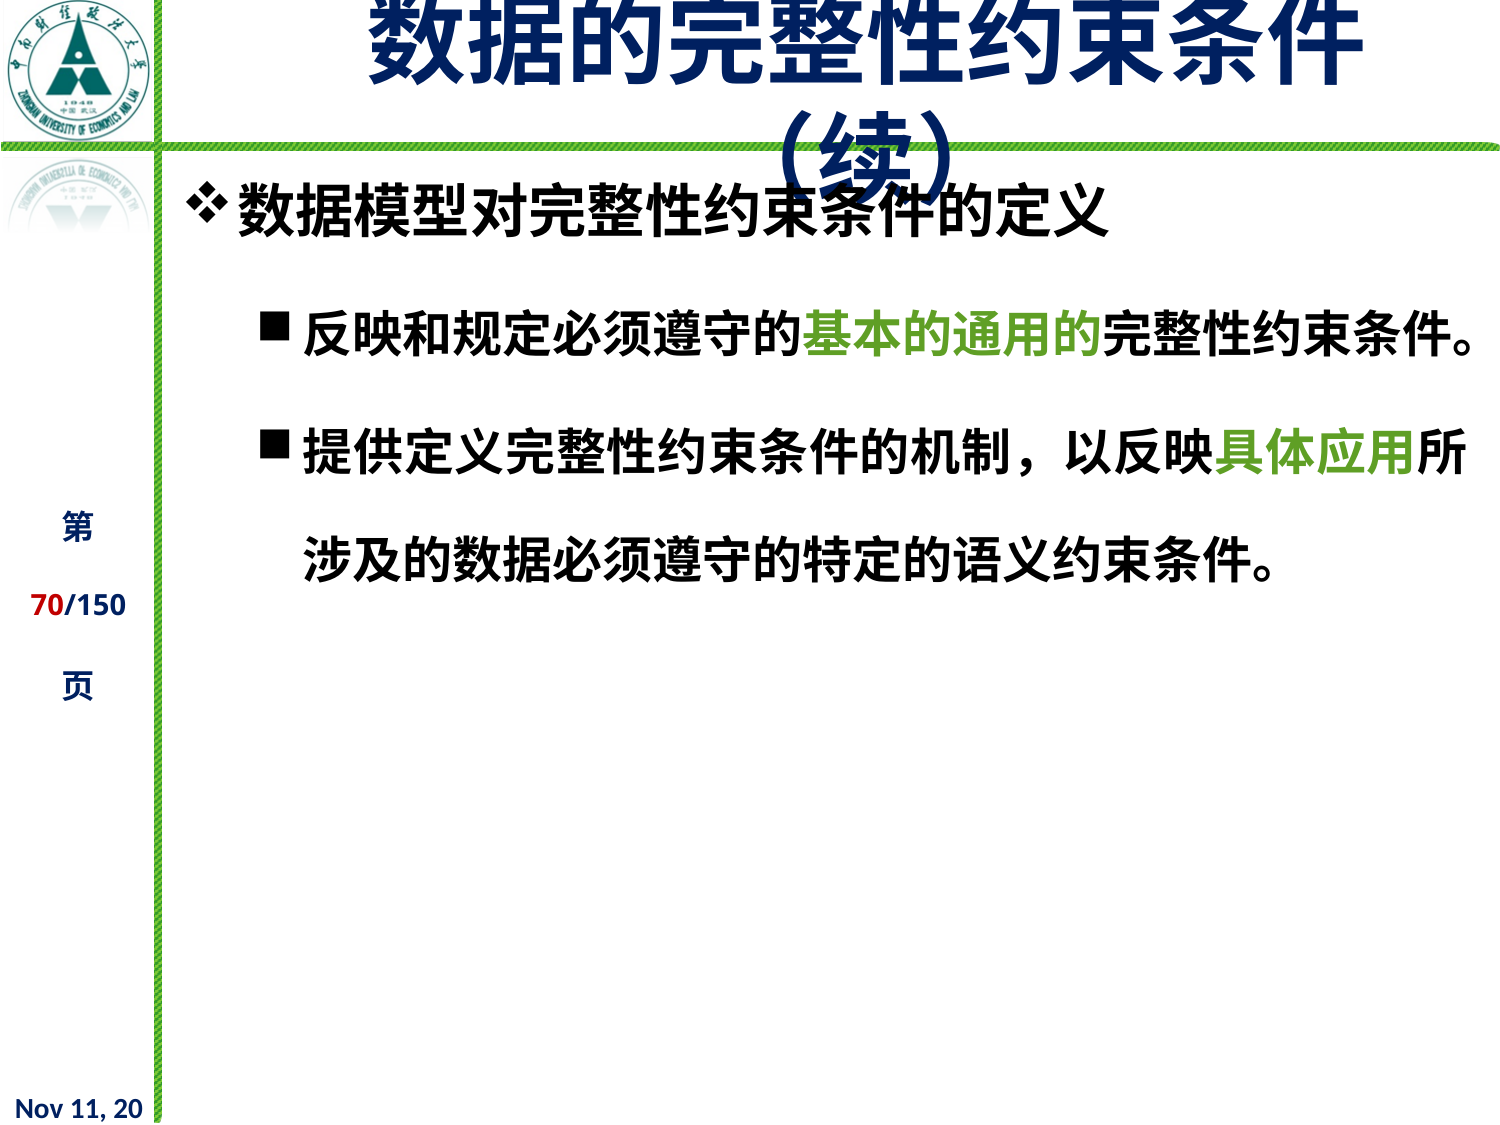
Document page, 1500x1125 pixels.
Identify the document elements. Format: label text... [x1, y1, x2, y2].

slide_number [0, 1082, 163, 1125]
title 数据的完整性约束条件（续） [235, 21, 1498, 171]
picture [1, 0, 235, 1082]
list 数据模型对完整性约束条件的定义 反映和规定必须遵守的基本的通用的完整性约束条件。 提供定义完整性约束条件的机制，以反映具体应用所涉及的数据必须遵守的特定的语义约束条件。 [166, 174, 1483, 971]
